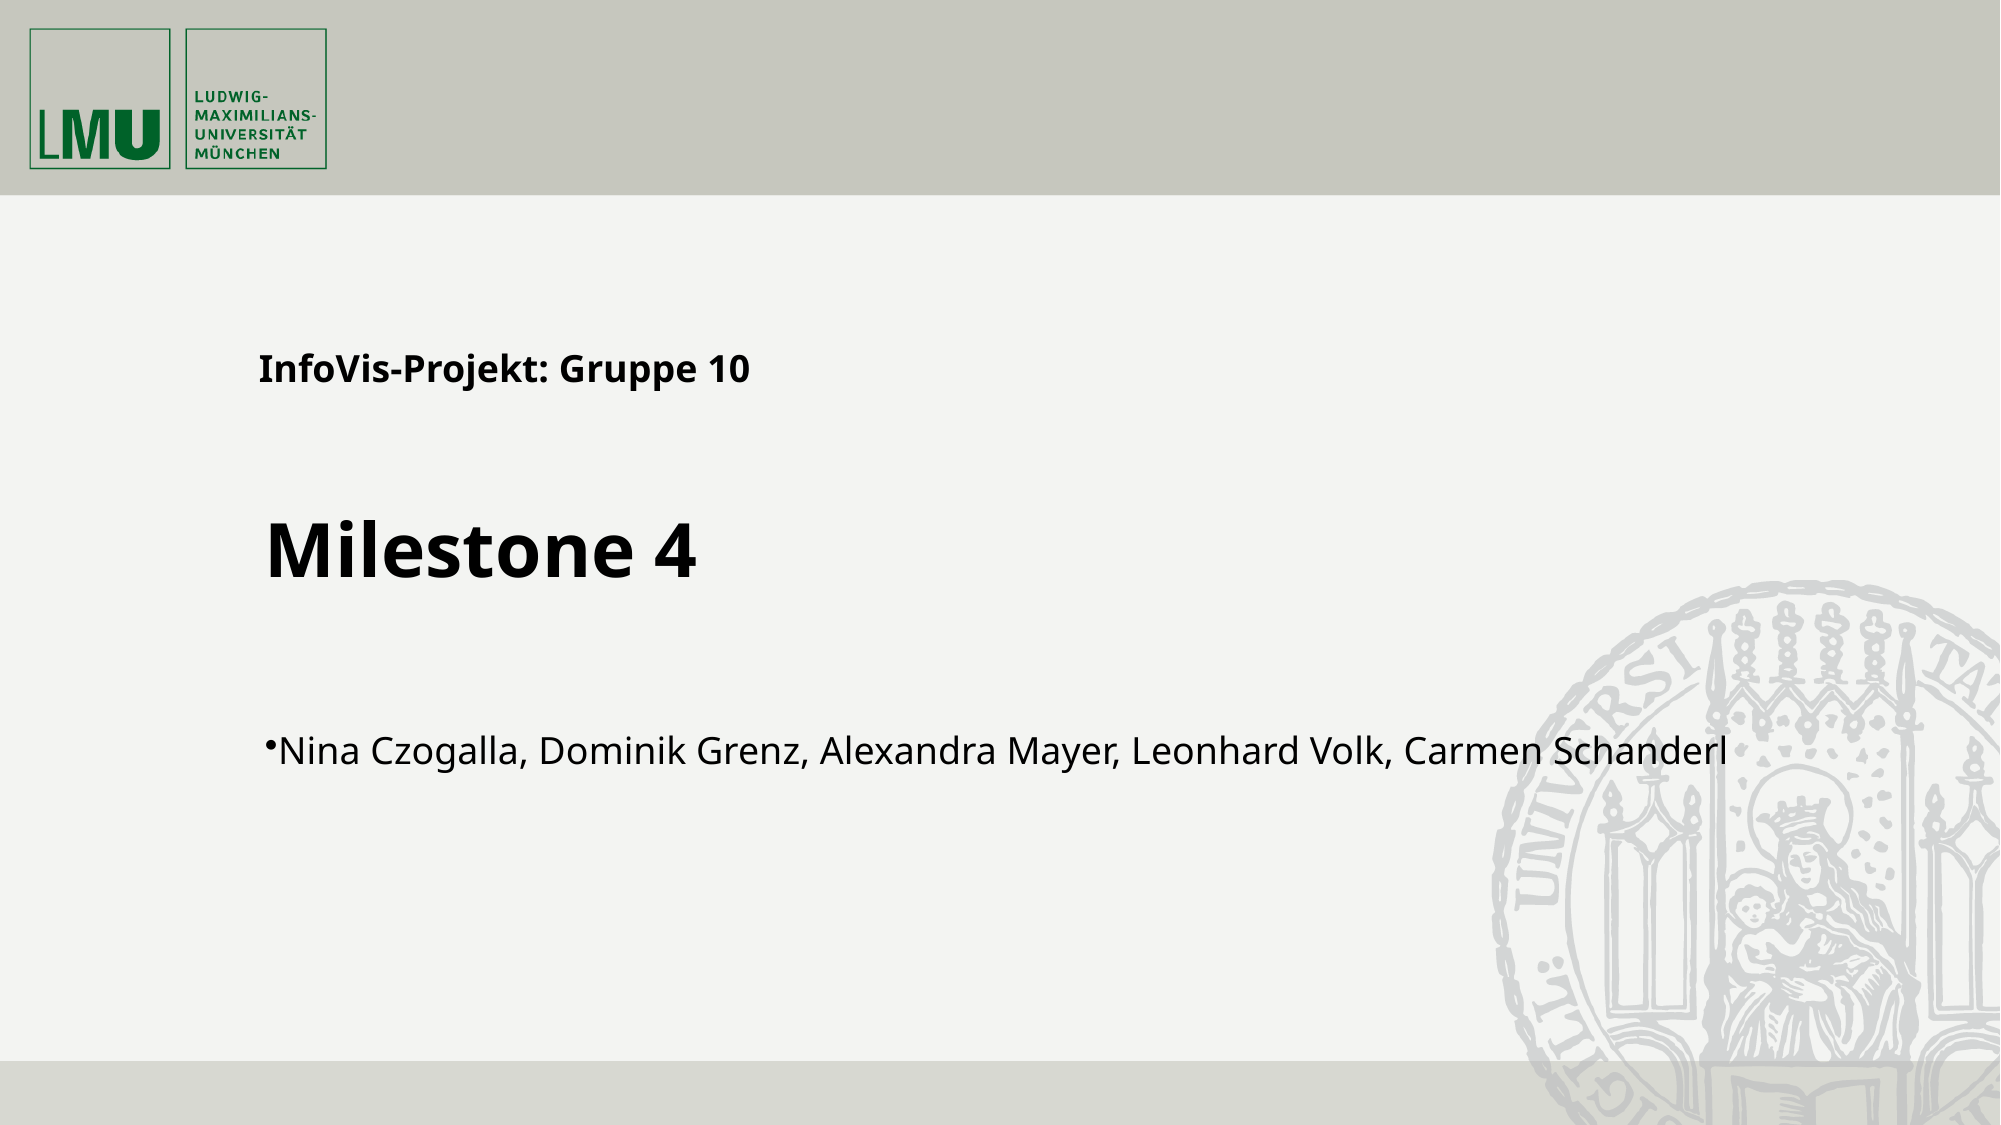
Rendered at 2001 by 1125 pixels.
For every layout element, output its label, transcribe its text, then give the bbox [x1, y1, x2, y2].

subtitle Nina Czogalla, Dominik Grenz, Alexandra Mayer, Leonhard Volk, Carmen Schanderl [249, 718, 1863, 1043]
list InfoVis-Projekt: Gruppe 10 [243, 284, 1859, 398]
picture [0, 0, 2000, 1125]
title Milestone 4 [249, 430, 1804, 683]
